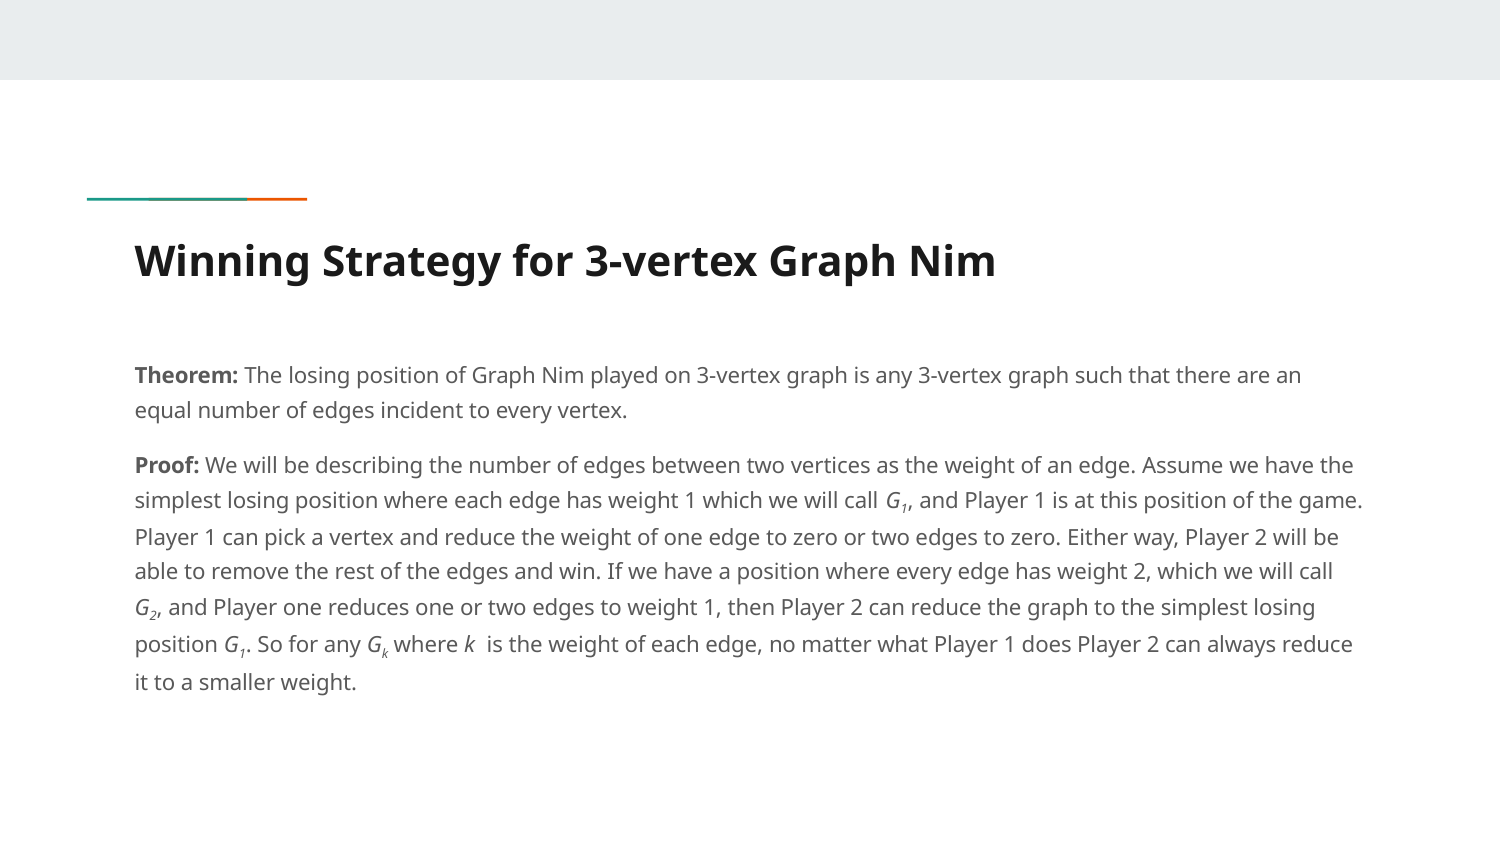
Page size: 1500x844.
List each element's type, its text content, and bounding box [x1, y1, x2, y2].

list Theorem: The losing position of Graph Nim played on 3-vertex graph is any 3-vertex graph such that there are an equal number of edges incident to every vertex. Proof: We will be describing the number of edges between two vertices as the weight of an edge. Assume we have the simplest losing position where each edge has weight 1 which we will call G1, and Player 1 is at this position of the game. Player 1 can pick a vertex and reduce the weight of one edge to zero or two edges to zero. Either way, Player 2 will be able to remove the rest of the edges and win. If we have a position where every edge has weight 2, which we will call G2, and Player one reduces one or two edges to weight 1, then Player 2 can reduce the graph to the simplest losing position G1. So for any Gk where k is the weight of each edge, no matter what Player 1 does Player 2 can always reduce it to a smaller weight. [119, 341, 1381, 712]
title Winning Strategy for 3-vertex Graph Nim [119, 216, 1381, 305]
